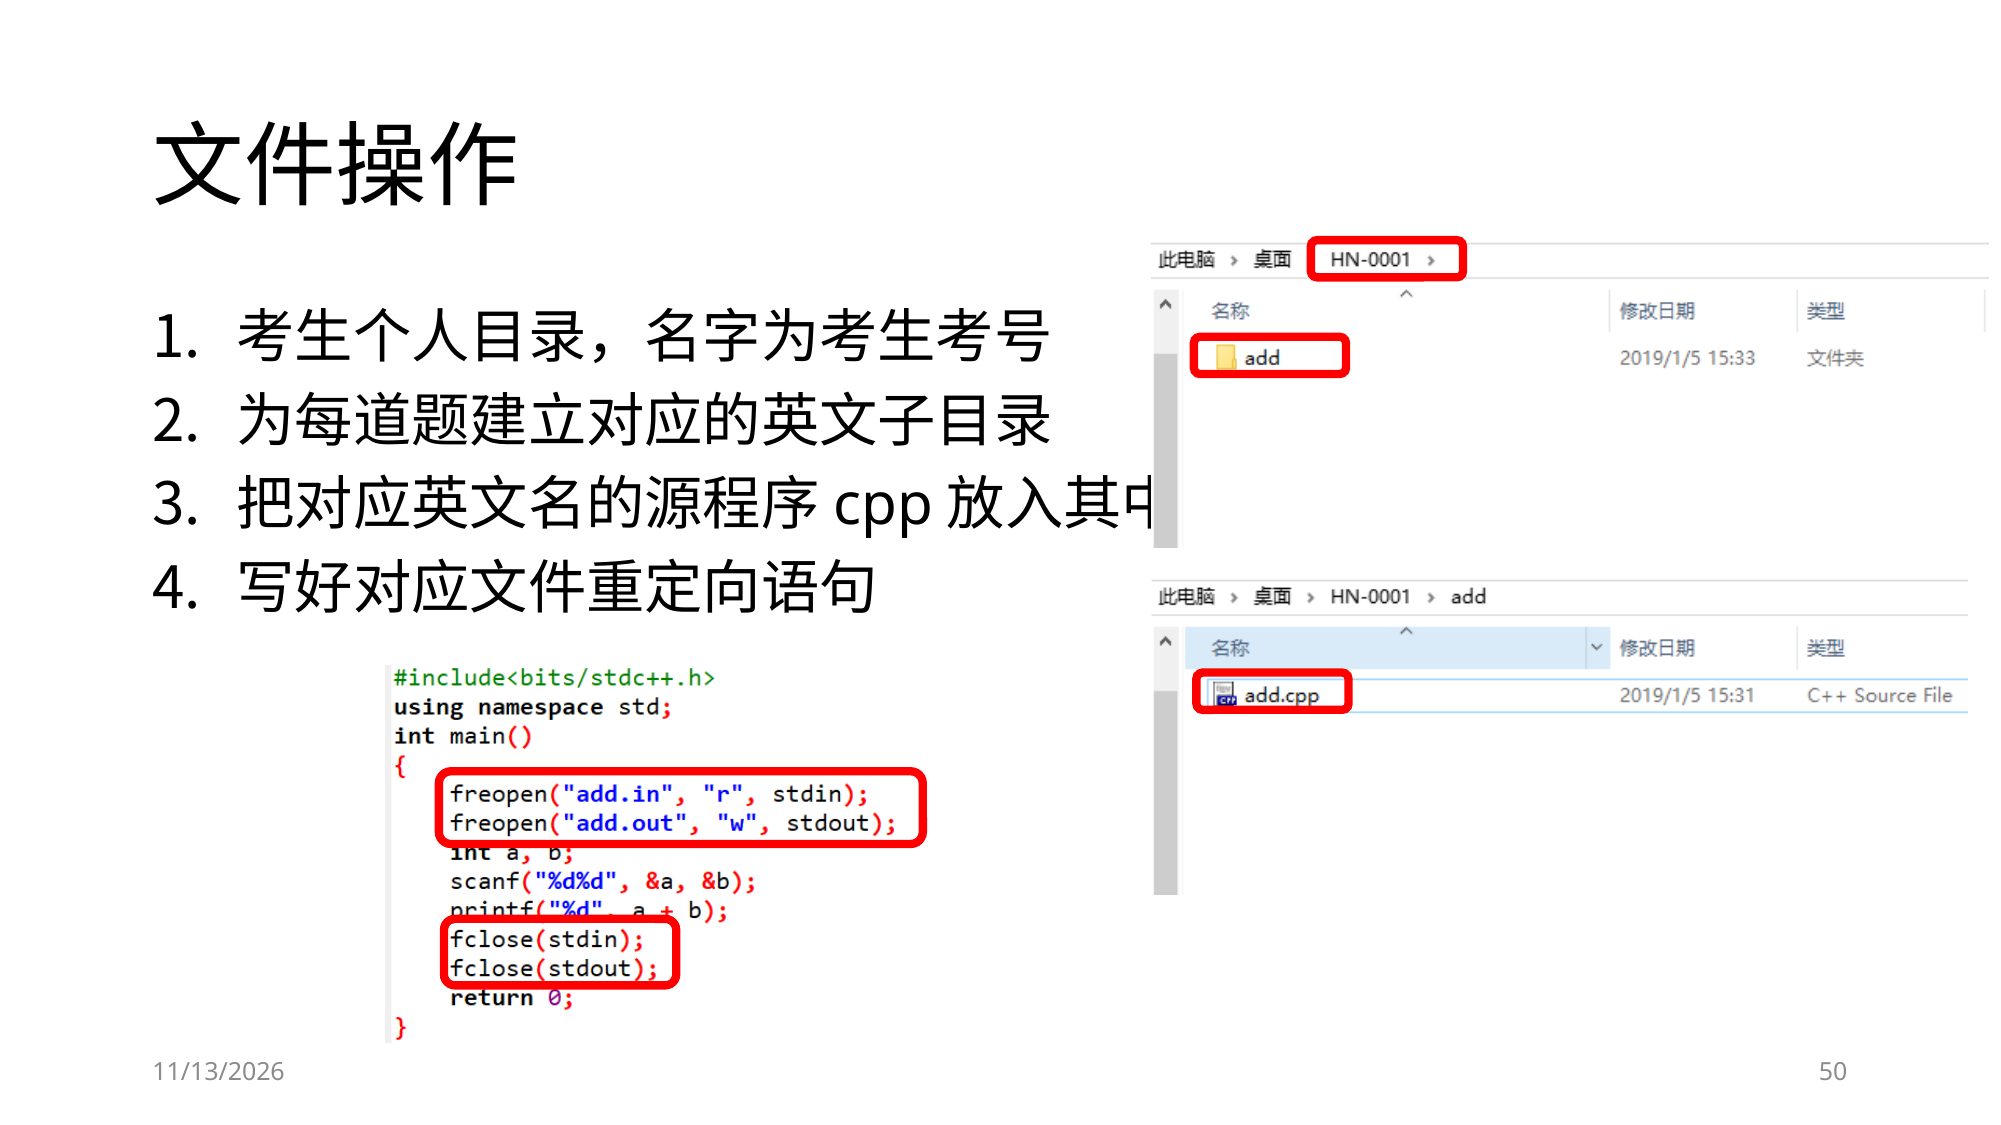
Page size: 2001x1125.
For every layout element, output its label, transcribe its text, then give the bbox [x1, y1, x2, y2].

slide_number 50 [1412, 1042, 1863, 1103]
title 文件操作 [137, 59, 1863, 278]
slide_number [137, 1042, 588, 1103]
picture [1151, 577, 1968, 895]
text_box [895, 770, 924, 845]
list 考生个人目录，名字为考生考号 为每道题建立对应的英文子目录 把对应英文名的源程序cpp放入其中 写好对应文件重定向语句 [137, 299, 1863, 1014]
picture [385, 665, 895, 1043]
picture [1151, 240, 1989, 548]
